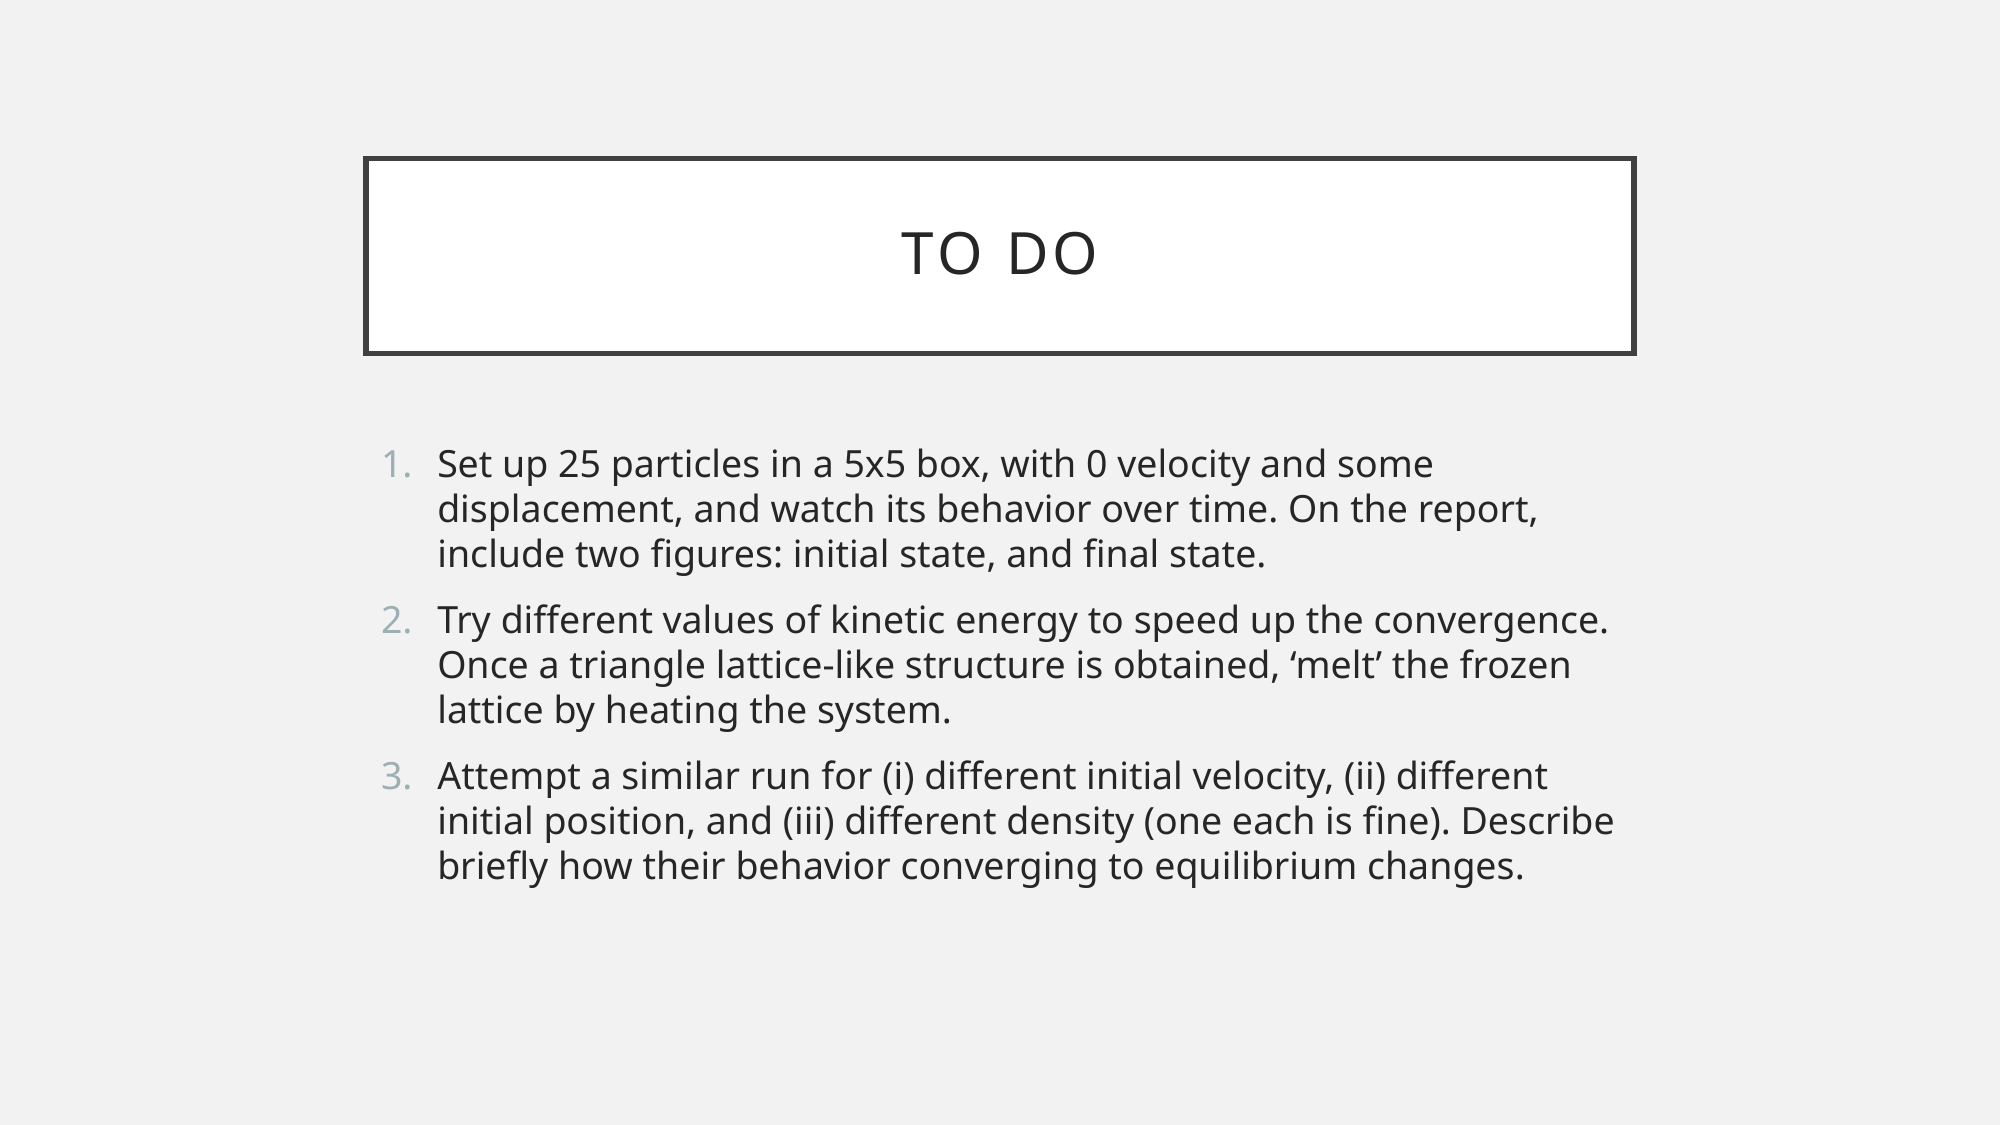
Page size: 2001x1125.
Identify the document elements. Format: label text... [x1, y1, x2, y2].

list Set up 25 particles in a 5x5 box, with 0 velocity and some displacement, and watch its behavior over time. On the report, include two figures: initial state, and final state. Try different values of kinetic energy to speed up the convergence. Once a triangle lattice-like structure is obtained, ‘melt’ the frozen lattice by heating the system. Attempt a similar run for (i) different initial velocity, (ii) different initial position, and (iii) different density (one each is fine). Describe briefly how their behavior converging to equilibrium changes. [366, 432, 1634, 942]
title To do [363, 156, 1637, 356]
